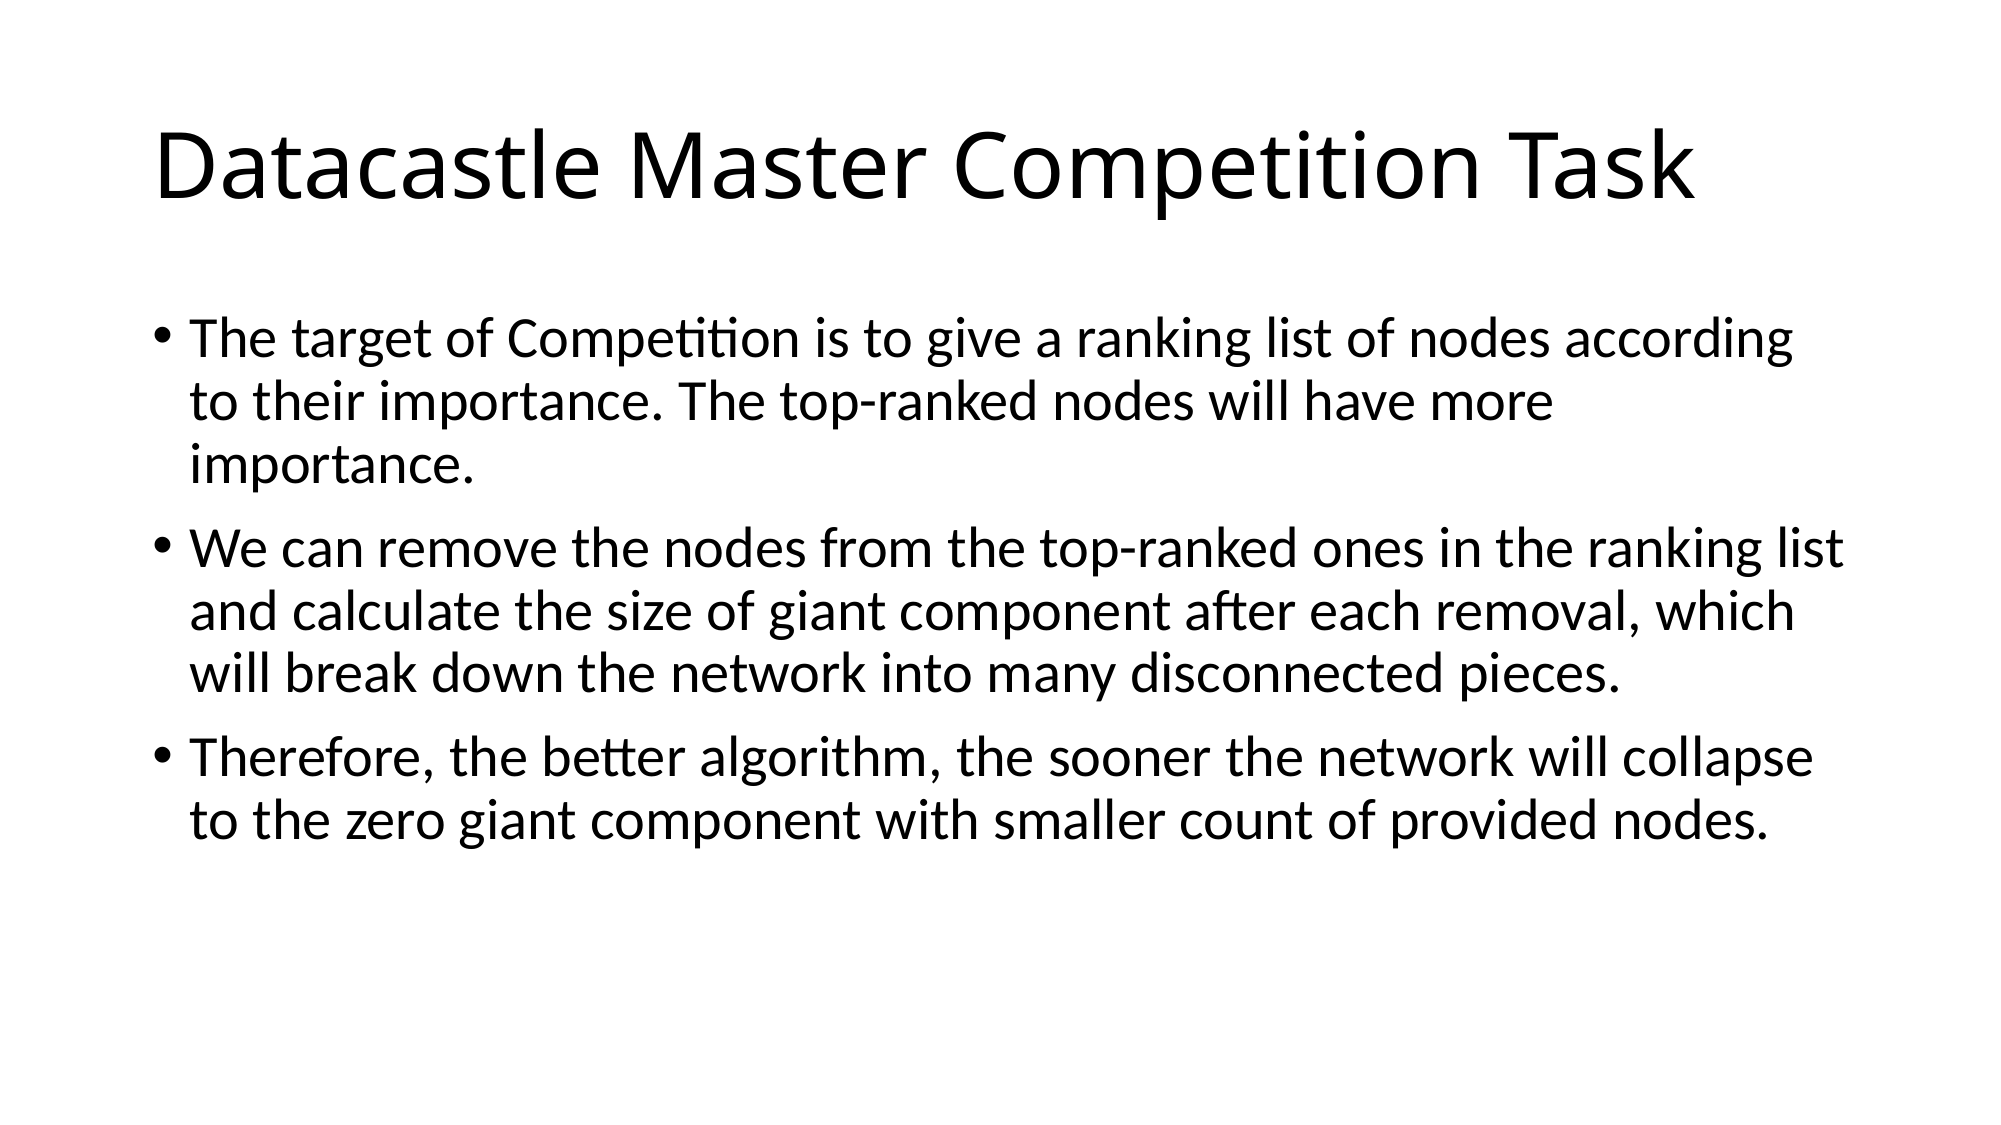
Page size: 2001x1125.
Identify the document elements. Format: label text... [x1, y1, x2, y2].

title Datacastle Master Competition Task [137, 59, 1863, 278]
list The target of Competition is to give a ranking list of nodes according to their importance. The top-ranked nodes will have more importance. We can remove the nodes from the top-ranked ones in the ranking list and calculate the size of giant component after each removal, which will break down the network into many disconnected pieces. Therefore, the better algorithm, the sooner the network will collapse to the zero giant component with smaller count of provided nodes. [137, 299, 1863, 1014]
